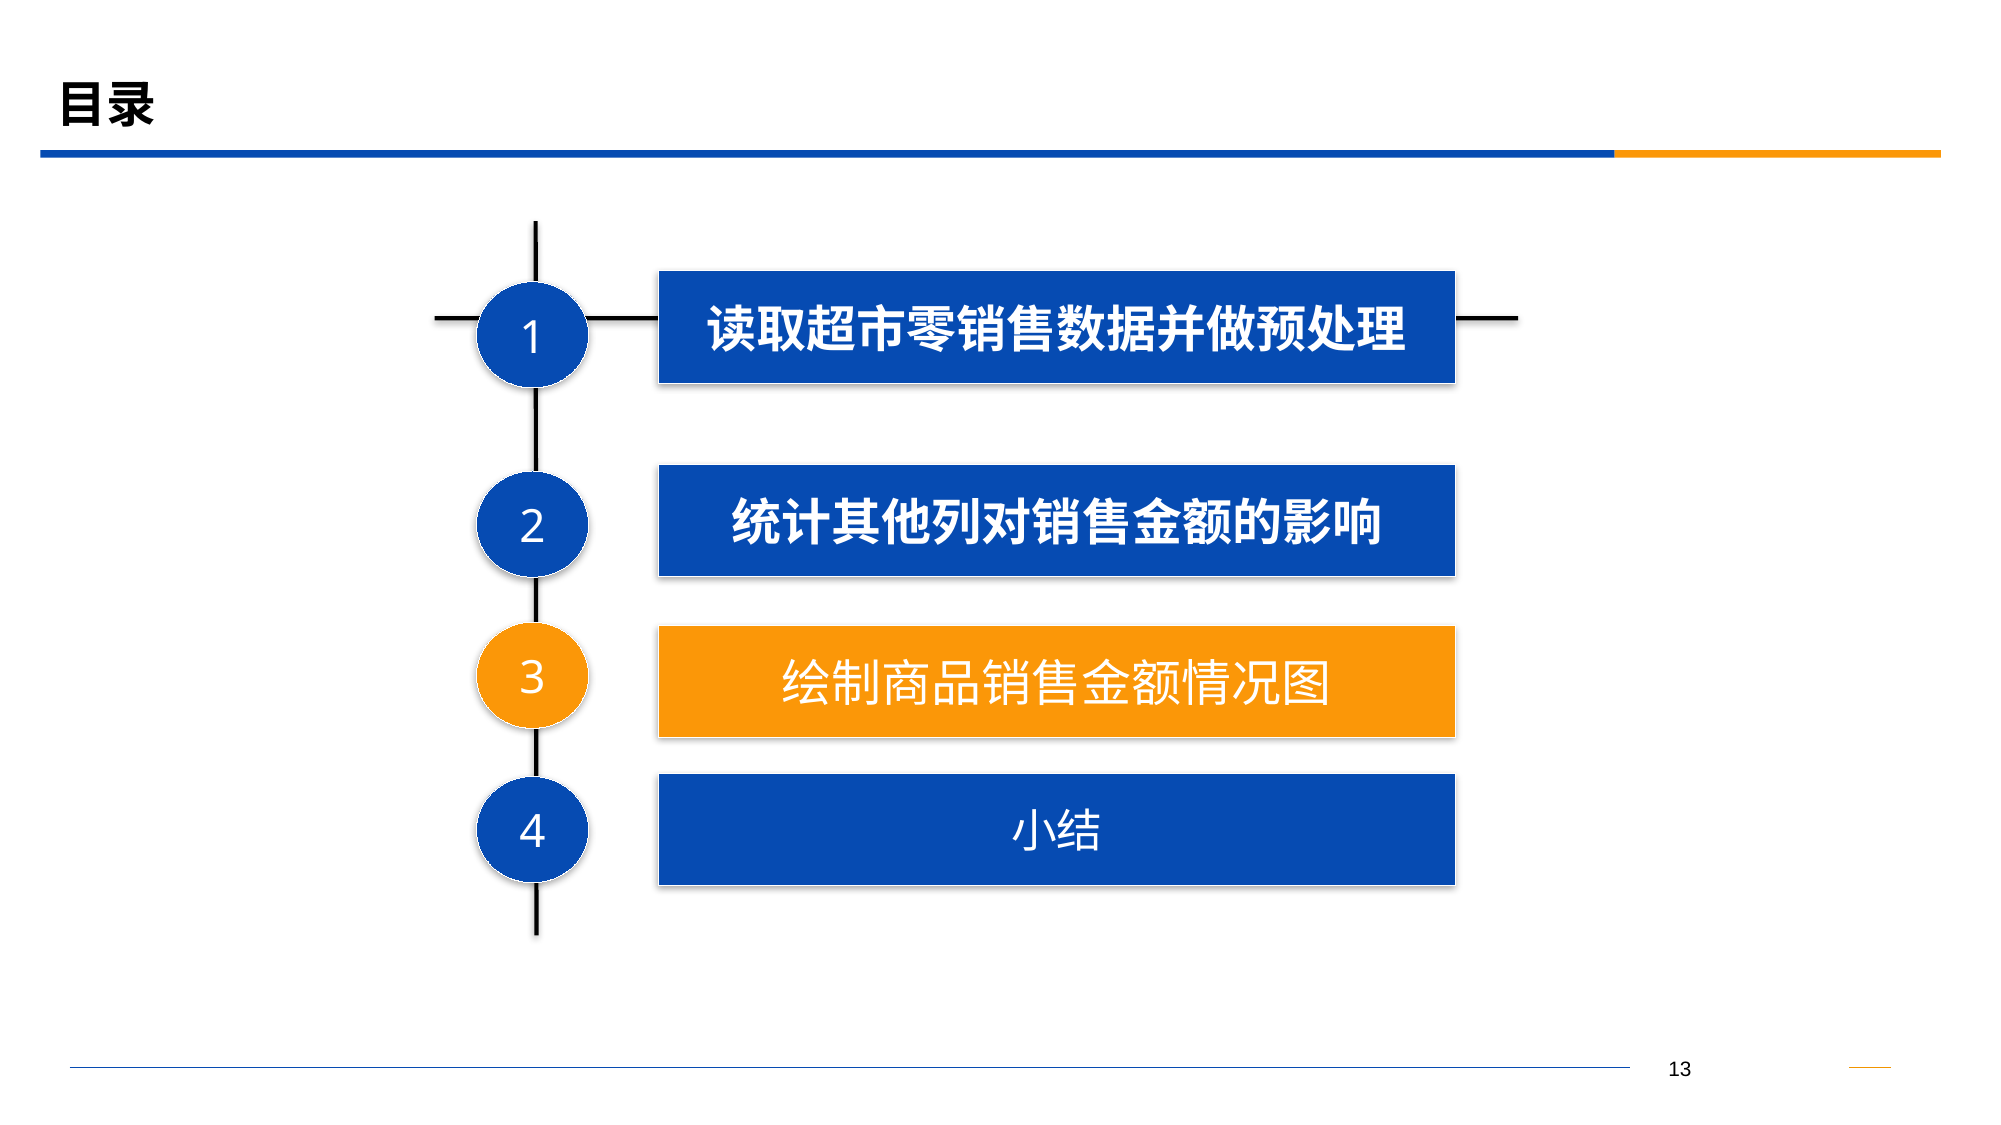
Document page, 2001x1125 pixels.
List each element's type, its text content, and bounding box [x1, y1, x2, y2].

text_box 绘制商品销售金额情况图 [658, 625, 1456, 738]
text_box 读取超市零销售数据并做预处理 [658, 270, 1456, 384]
text_box 3 [476, 622, 530, 729]
text_box 2 [541, 471, 589, 577]
text_box 3 [541, 622, 589, 728]
title 目录 [41, 58, 1842, 146]
text_box 1 [541, 282, 589, 388]
text_box 2 [476, 471, 530, 578]
text_box 1 [476, 281, 530, 388]
text_box 统计其他列对销售金额的影响 [658, 464, 1456, 577]
text_box [434, 316, 475, 321]
text_box 小结 [658, 773, 1456, 886]
text_box [590, 316, 652, 321]
text_box 4 [476, 776, 530, 883]
text_box 4 [541, 777, 589, 883]
text_box [1460, 316, 1519, 321]
